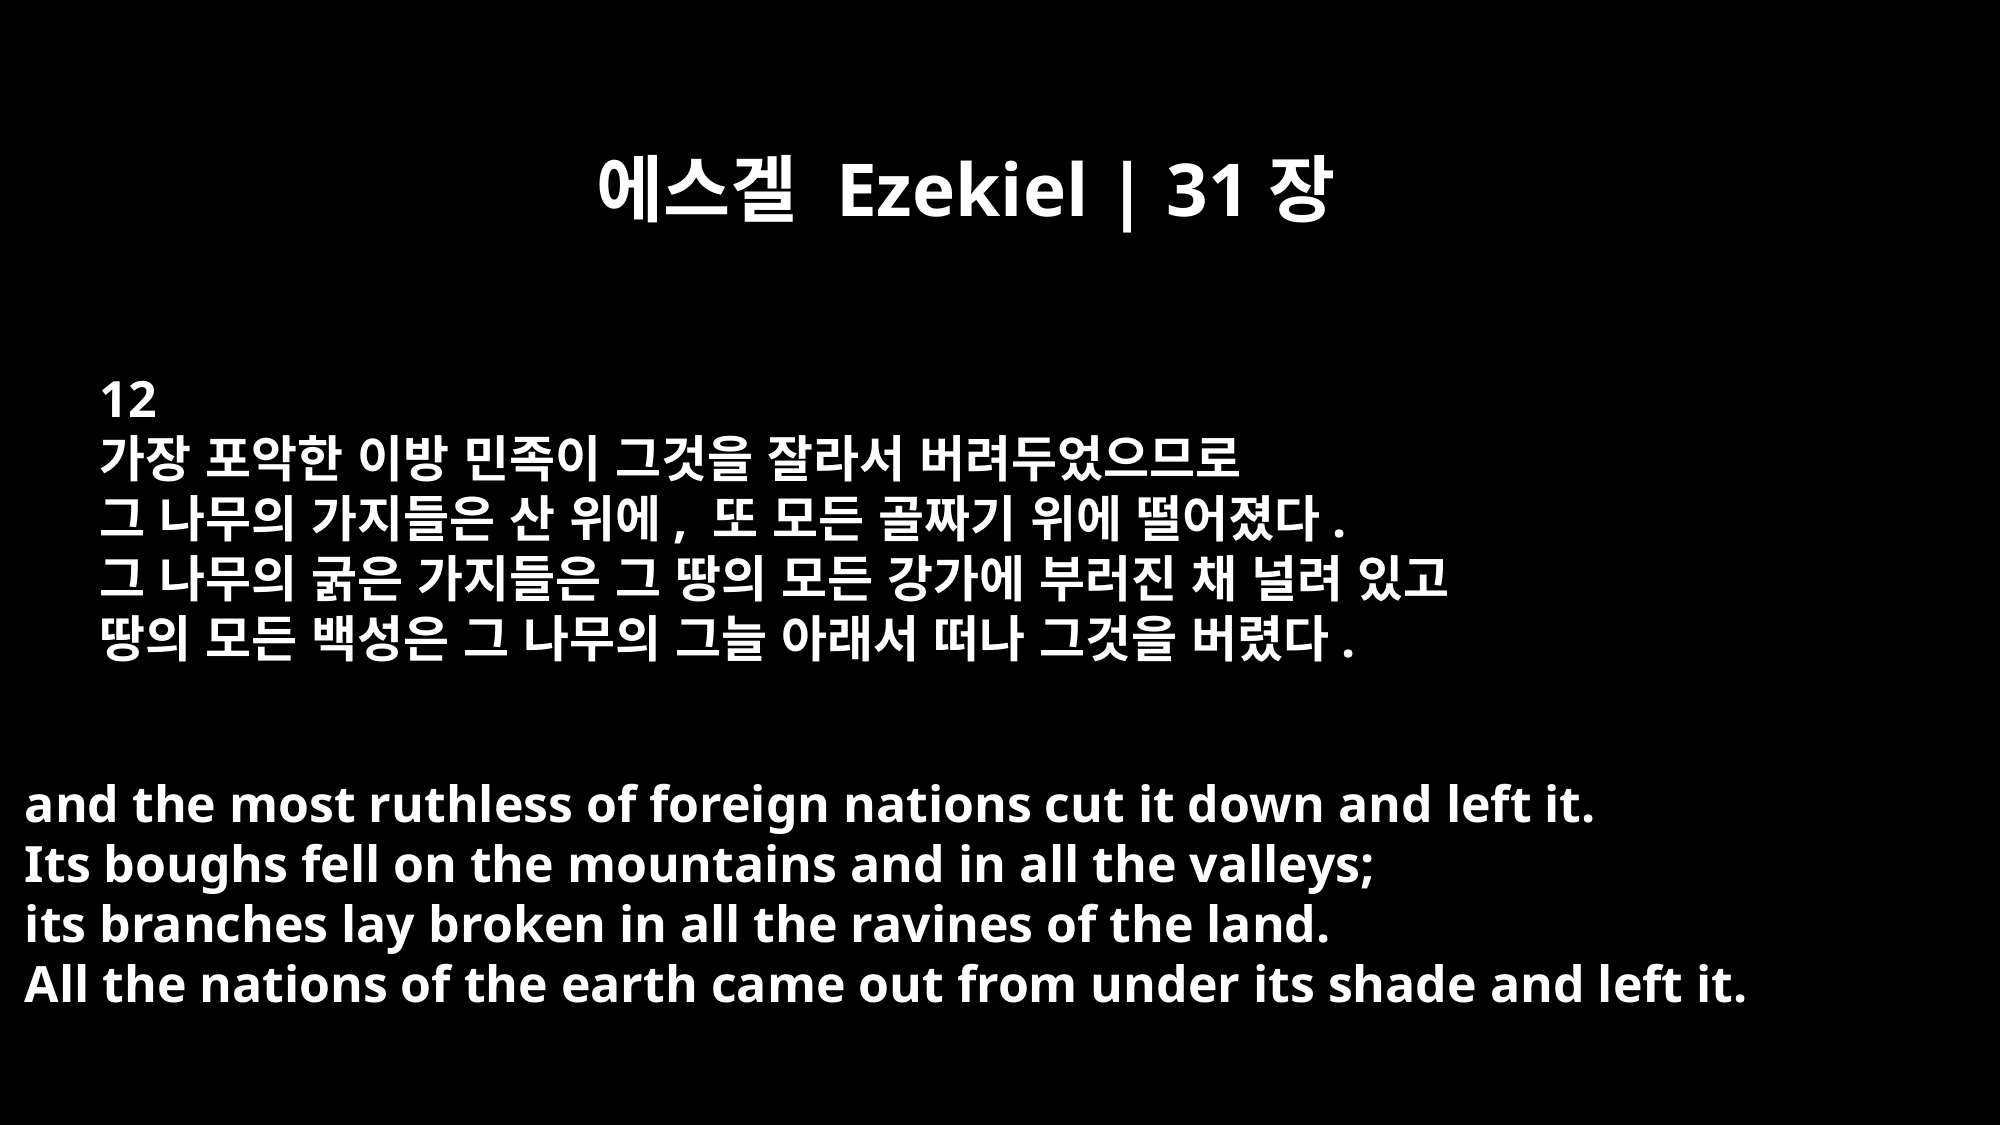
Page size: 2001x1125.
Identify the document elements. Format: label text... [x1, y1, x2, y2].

text_box 에스겔 Ezekiel | 31장 [581, 136, 1351, 239]
text_box and the most ruthless of foreign nations cut it down and left it. Its boughs fell on the mountains and in all the valleys; its branches lay broken in all the ravines of the land. All the nations of the earth came out from under its shade and left it. [9, 764, 1764, 1020]
text_box 12 가장 포악한 이방 민족이 그것을 잘라서 버려두었으므로 그 나무의 가지들은 산 위에, 또 모든 골짜기 위에 떨어졌다. 그 나무의 굵은 가지들은 그 땅의 모든 강가에 부러진 채 널려 있고 땅의 모든 백성은 그 나무의 그늘 아래서 떠나 그것을 버렸다. [84, 359, 1479, 675]
